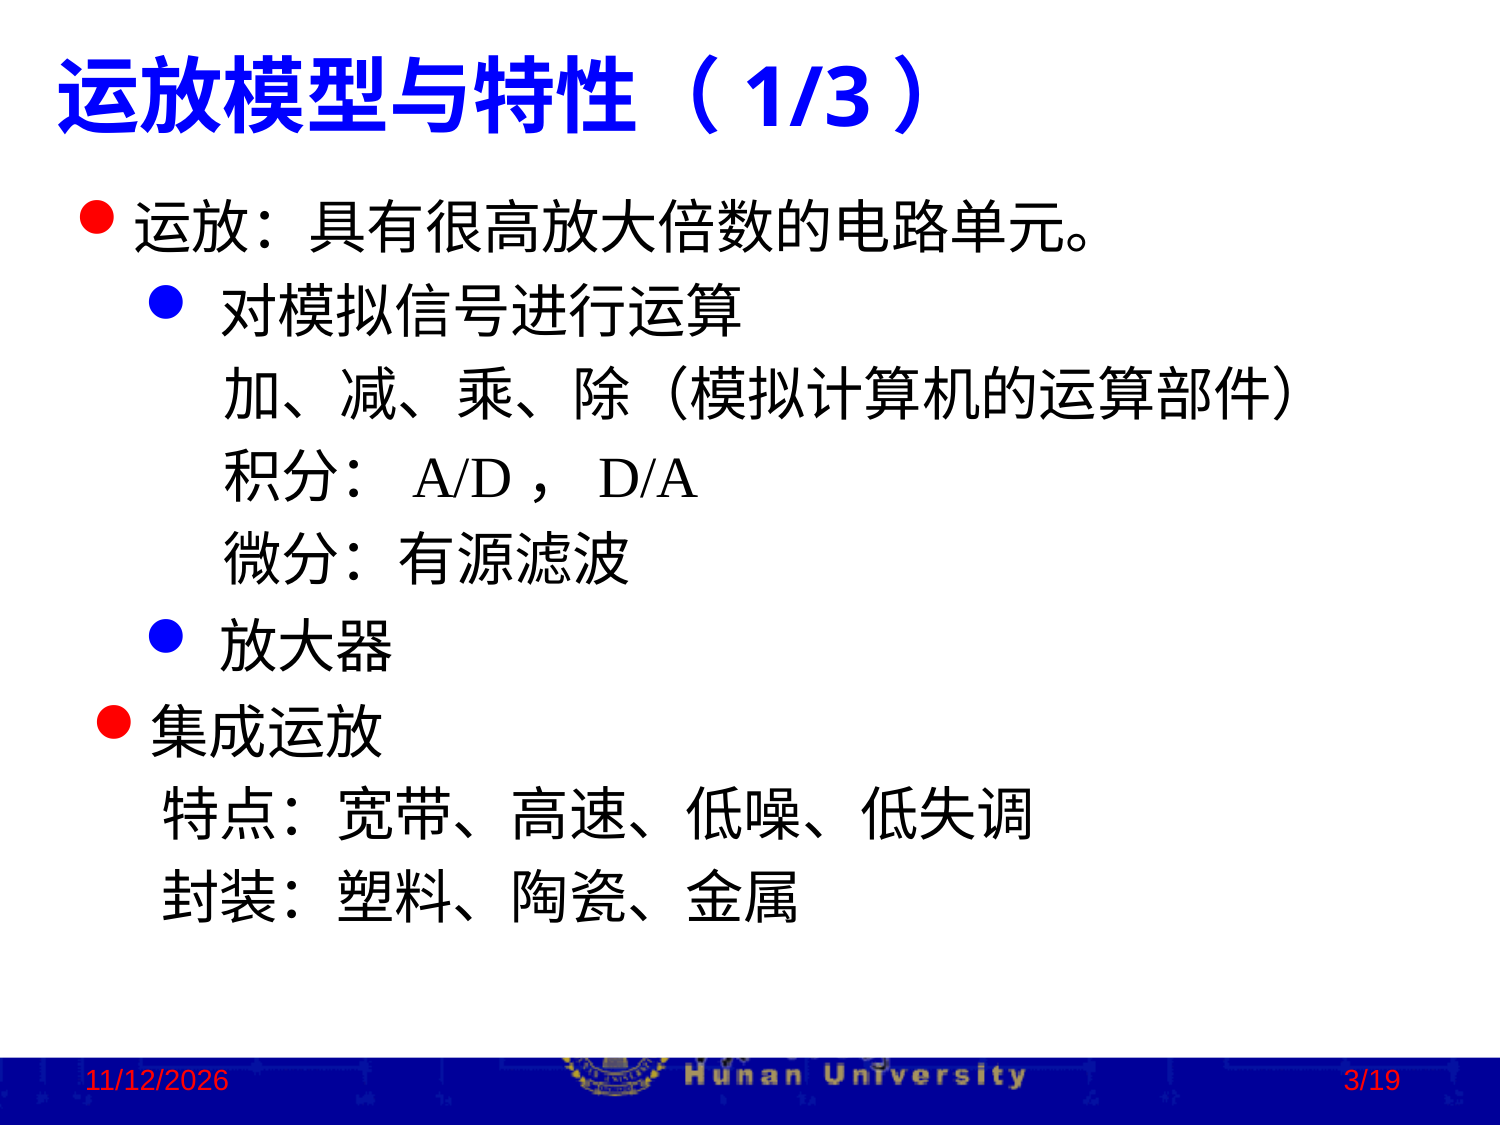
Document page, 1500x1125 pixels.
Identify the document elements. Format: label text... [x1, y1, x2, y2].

text_box 放大器 [129, 601, 1371, 687]
picture [0, 1058, 1500, 1125]
text_box 运放模型与特性（1/3） [41, 35, 1467, 151]
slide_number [69, 1028, 383, 1104]
text_box 对模拟信号进行运算 加、减、乘、除（模拟计算机的运算部件） 积分：A/D，D/A 微分：有源滤波 [129, 266, 1371, 601]
text_box 运放：具有很高放大倍数的电路单元。 [60, 182, 1455, 268]
text_box 集成运放 特点：宽带、高速、低噪、低失调 封装：塑料、陶瓷、金属 [18, 687, 1239, 1020]
slide_number 3/19 [1103, 1028, 1416, 1104]
